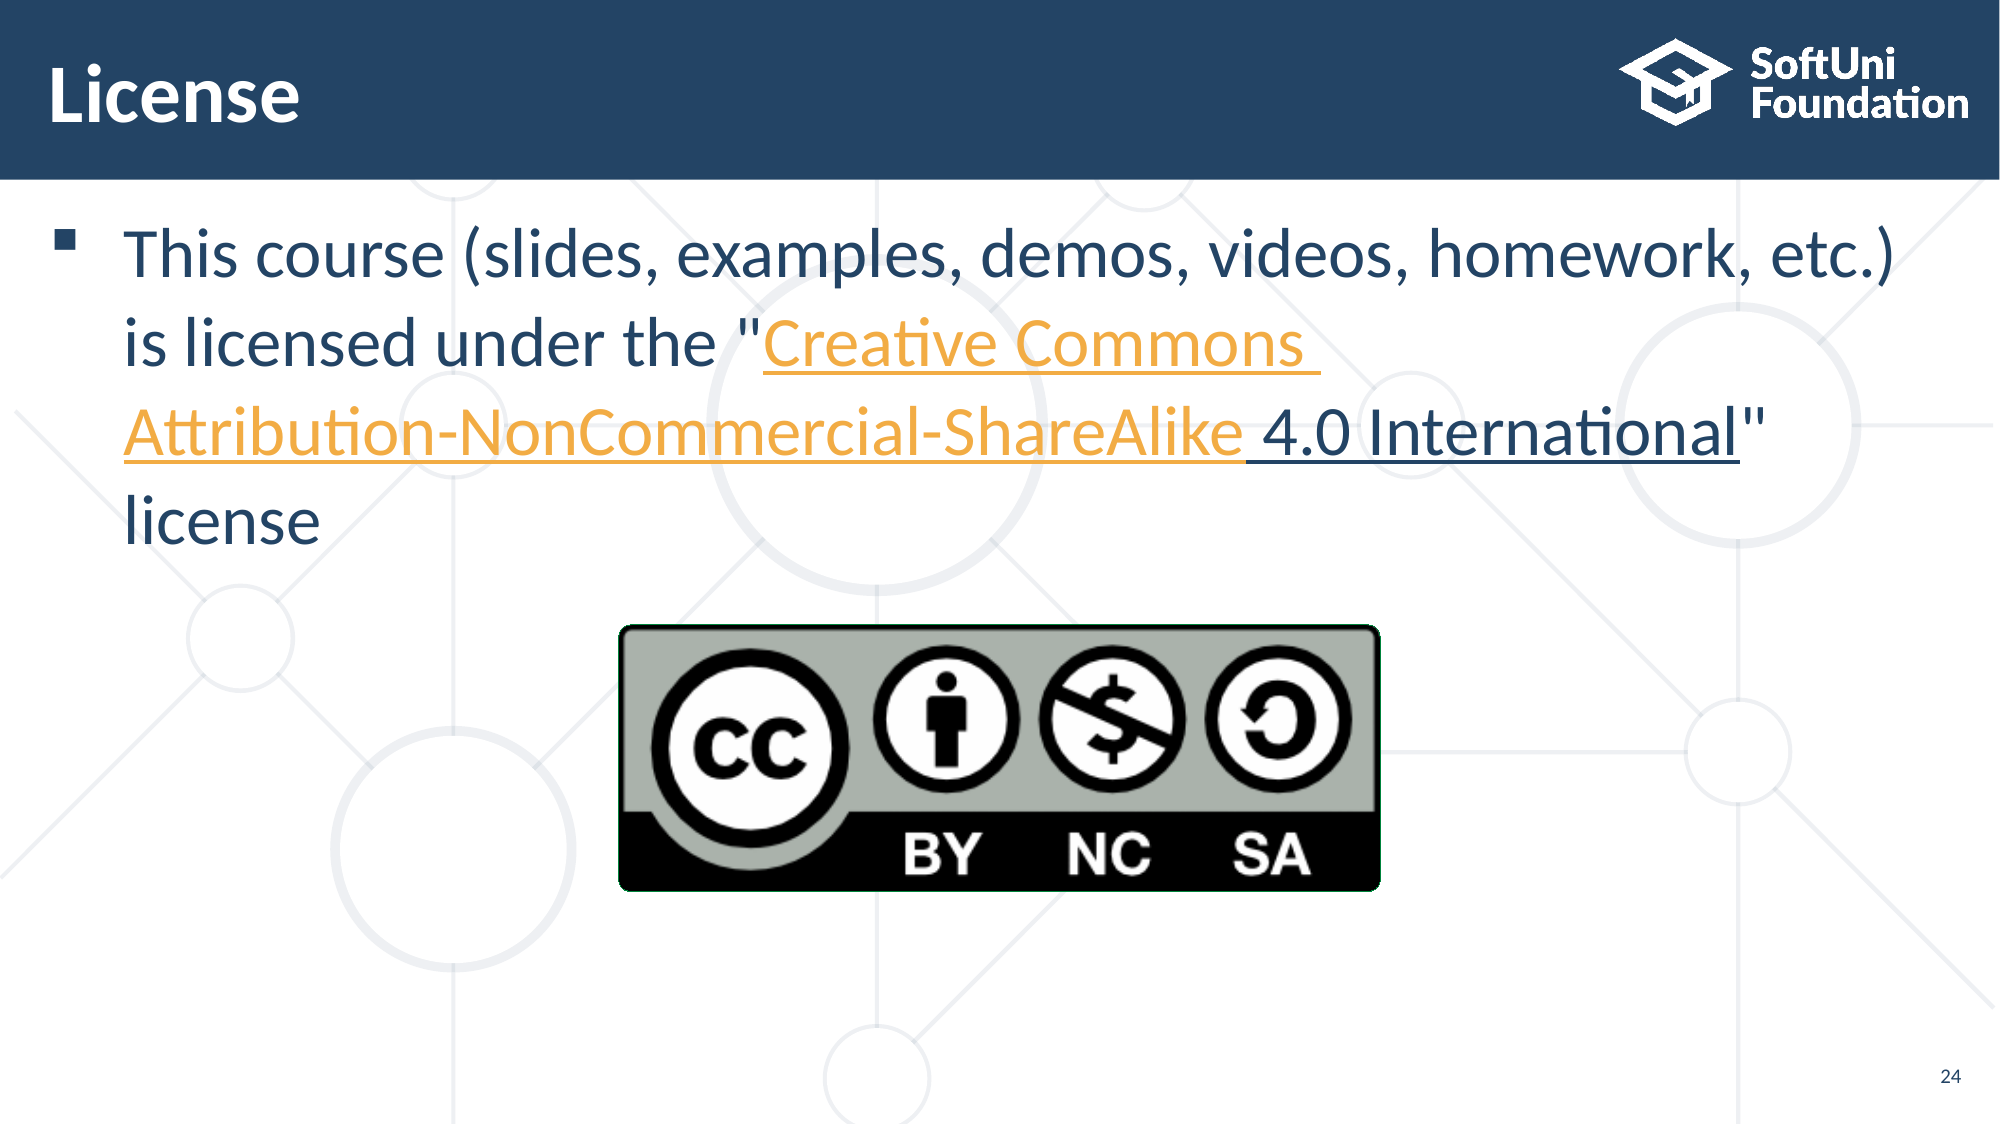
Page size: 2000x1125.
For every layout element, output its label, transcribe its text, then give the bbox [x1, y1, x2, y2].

slide_number 24 [1896, 1049, 1968, 1101]
picture [618, 624, 1381, 892]
title License [31, 16, 1591, 162]
picture [1618, 38, 1968, 126]
list This course (slides, examples, demos, videos, homework, etc.) is licensed under the "Creative Commons Attribution-NonCommercial-ShareAlike 4.0 International" license [31, 196, 1970, 1050]
